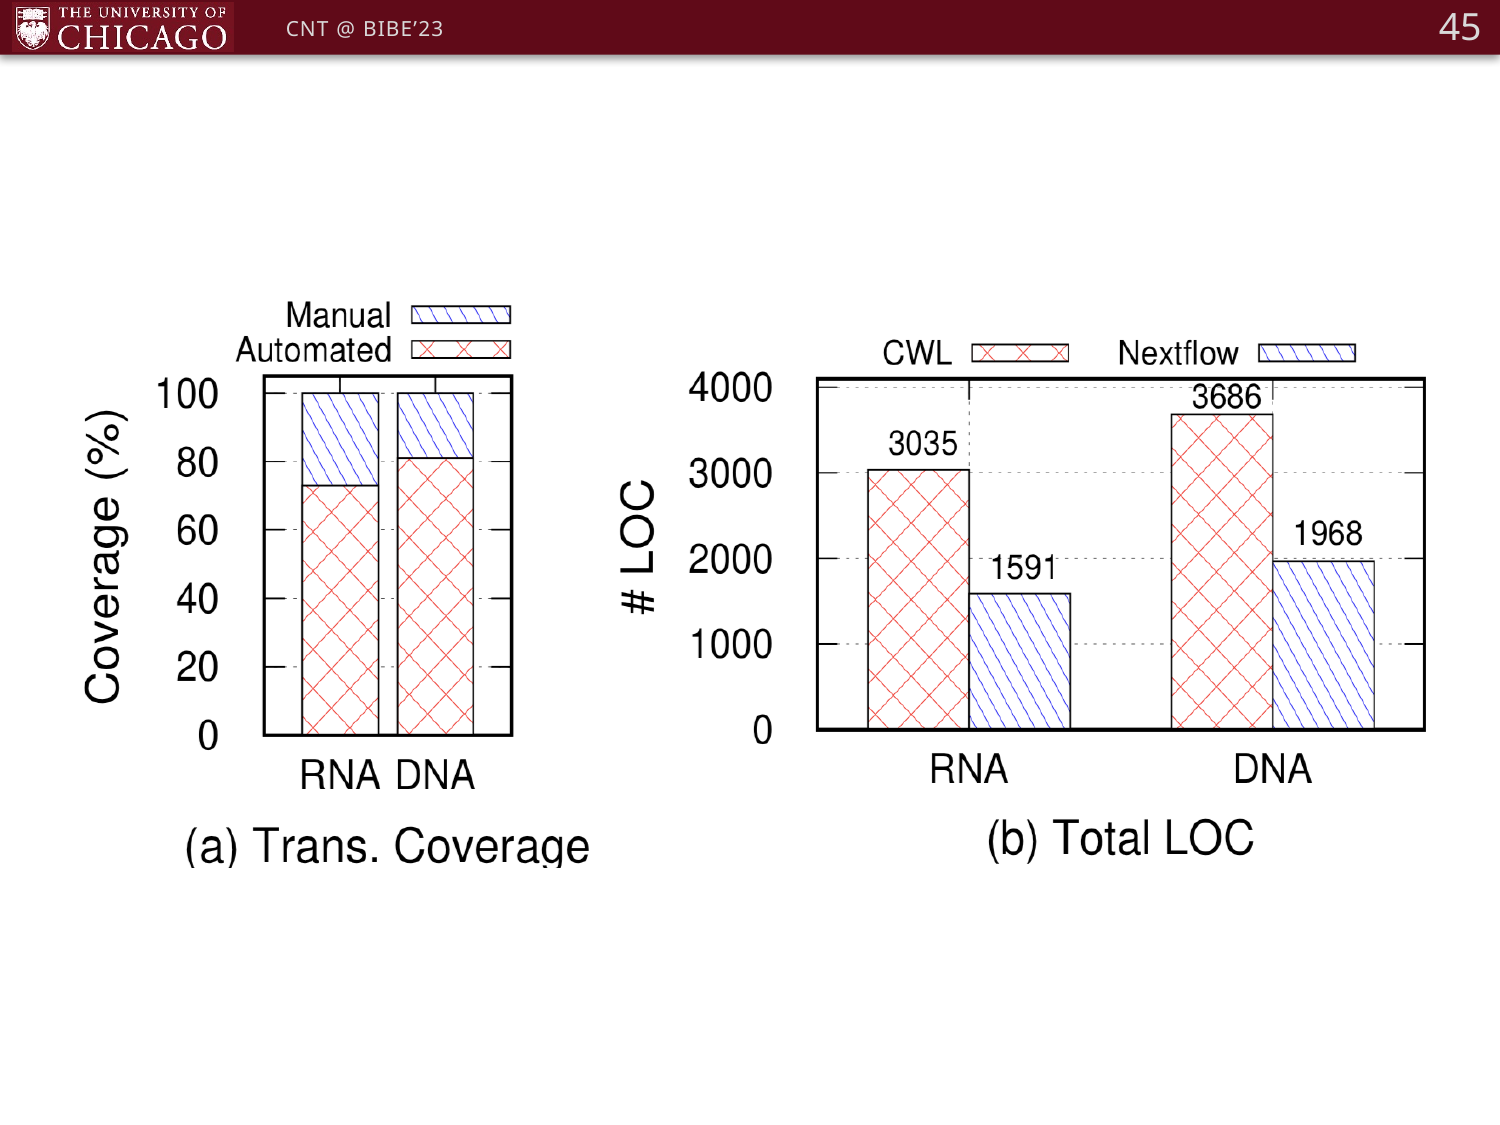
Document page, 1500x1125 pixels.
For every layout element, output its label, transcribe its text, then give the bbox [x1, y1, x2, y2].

picture [71, 275, 607, 868]
picture [12, 2, 234, 52]
footer CNT @ BIBE’23 [270, 7, 806, 52]
slide_number 45 [1365, 0, 1497, 59]
picture [609, 330, 1437, 868]
